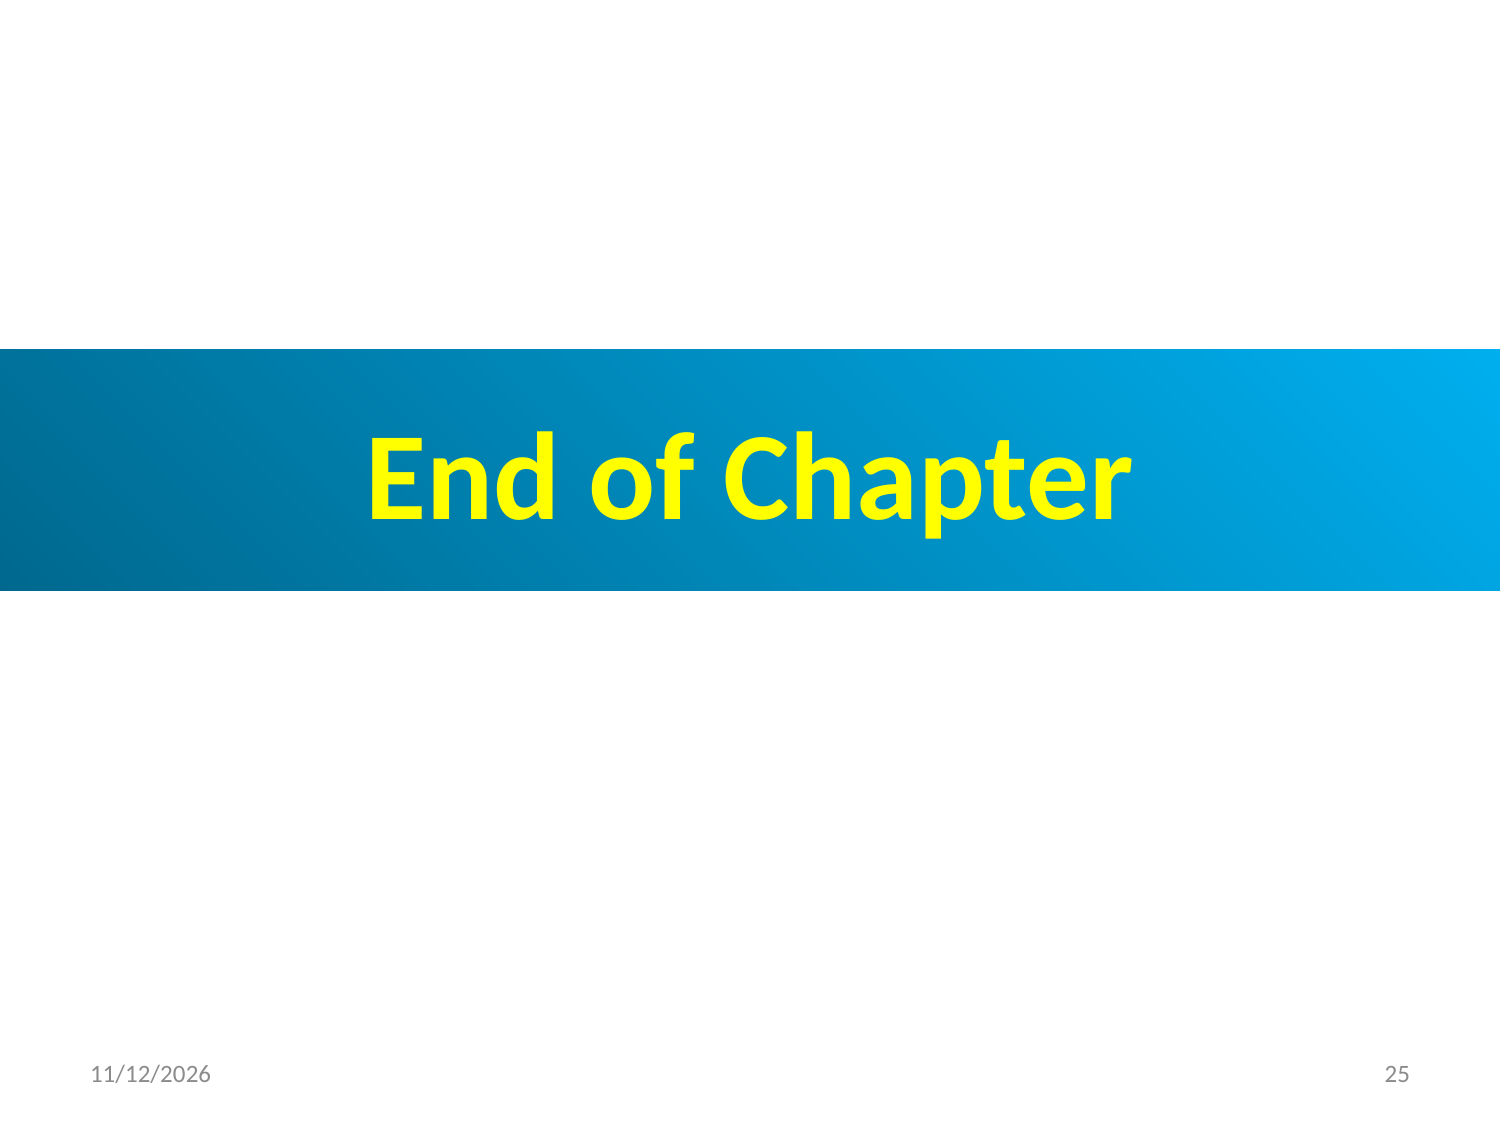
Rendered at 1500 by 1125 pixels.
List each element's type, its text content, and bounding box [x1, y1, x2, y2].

title End of Chapter [0, 349, 1500, 591]
slide_number 25 [1074, 1042, 1425, 1103]
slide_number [75, 1042, 425, 1103]
